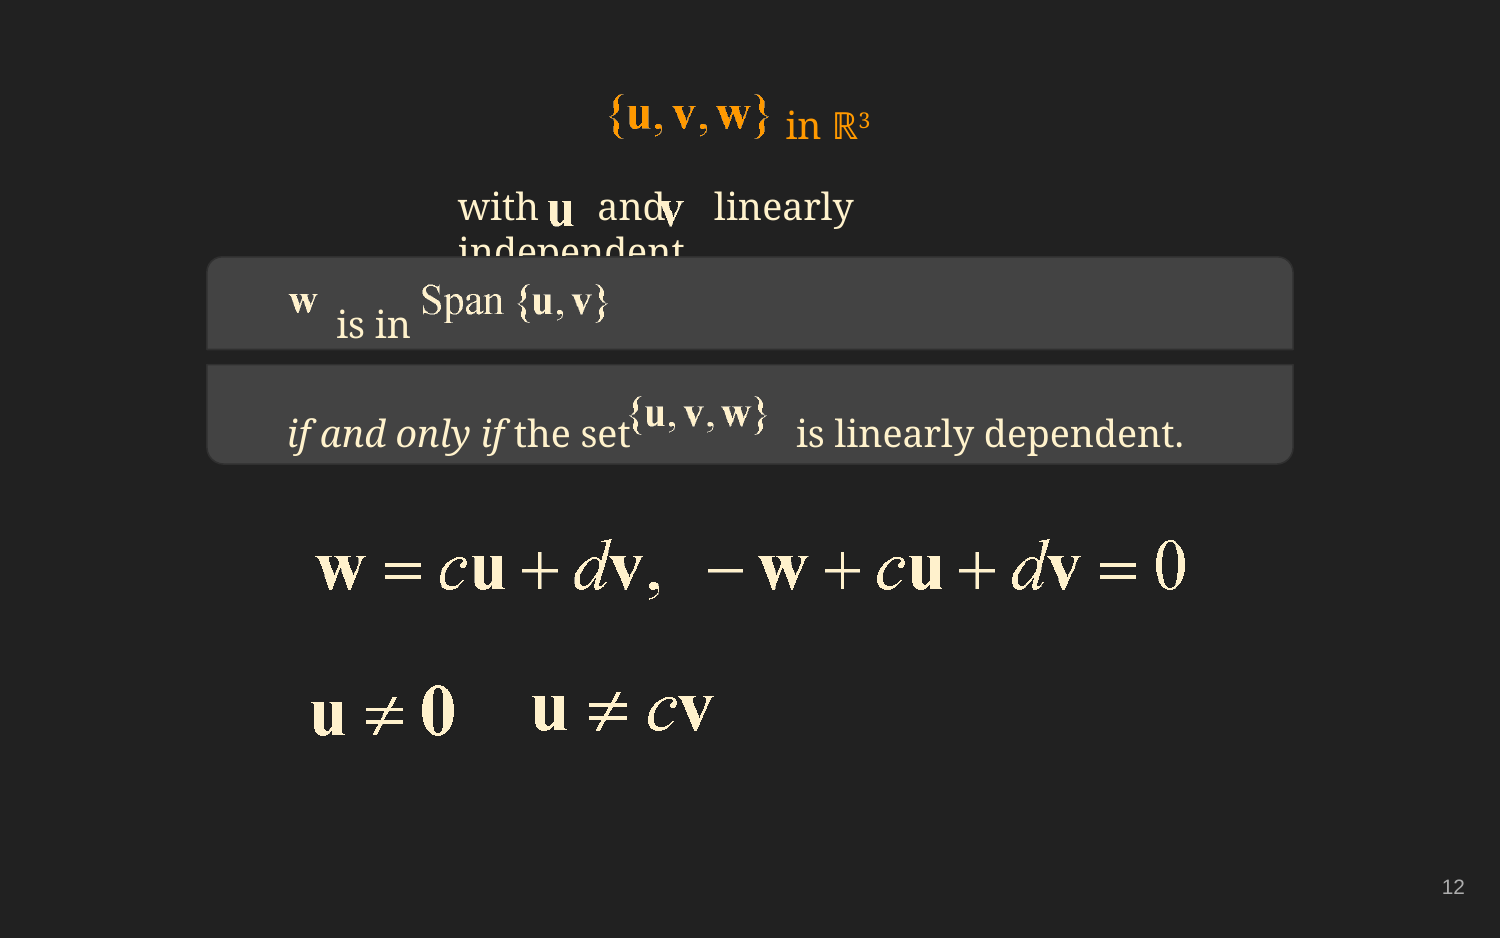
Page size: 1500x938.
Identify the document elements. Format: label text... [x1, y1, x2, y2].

slide_number ‹#› [1389, 849, 1480, 922]
picture [303, 673, 463, 746]
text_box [206, 364, 1294, 465]
picture [307, 528, 1193, 616]
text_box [604, 79, 896, 153]
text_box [442, 188, 1058, 255]
picture [523, 679, 723, 742]
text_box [206, 256, 1294, 350]
